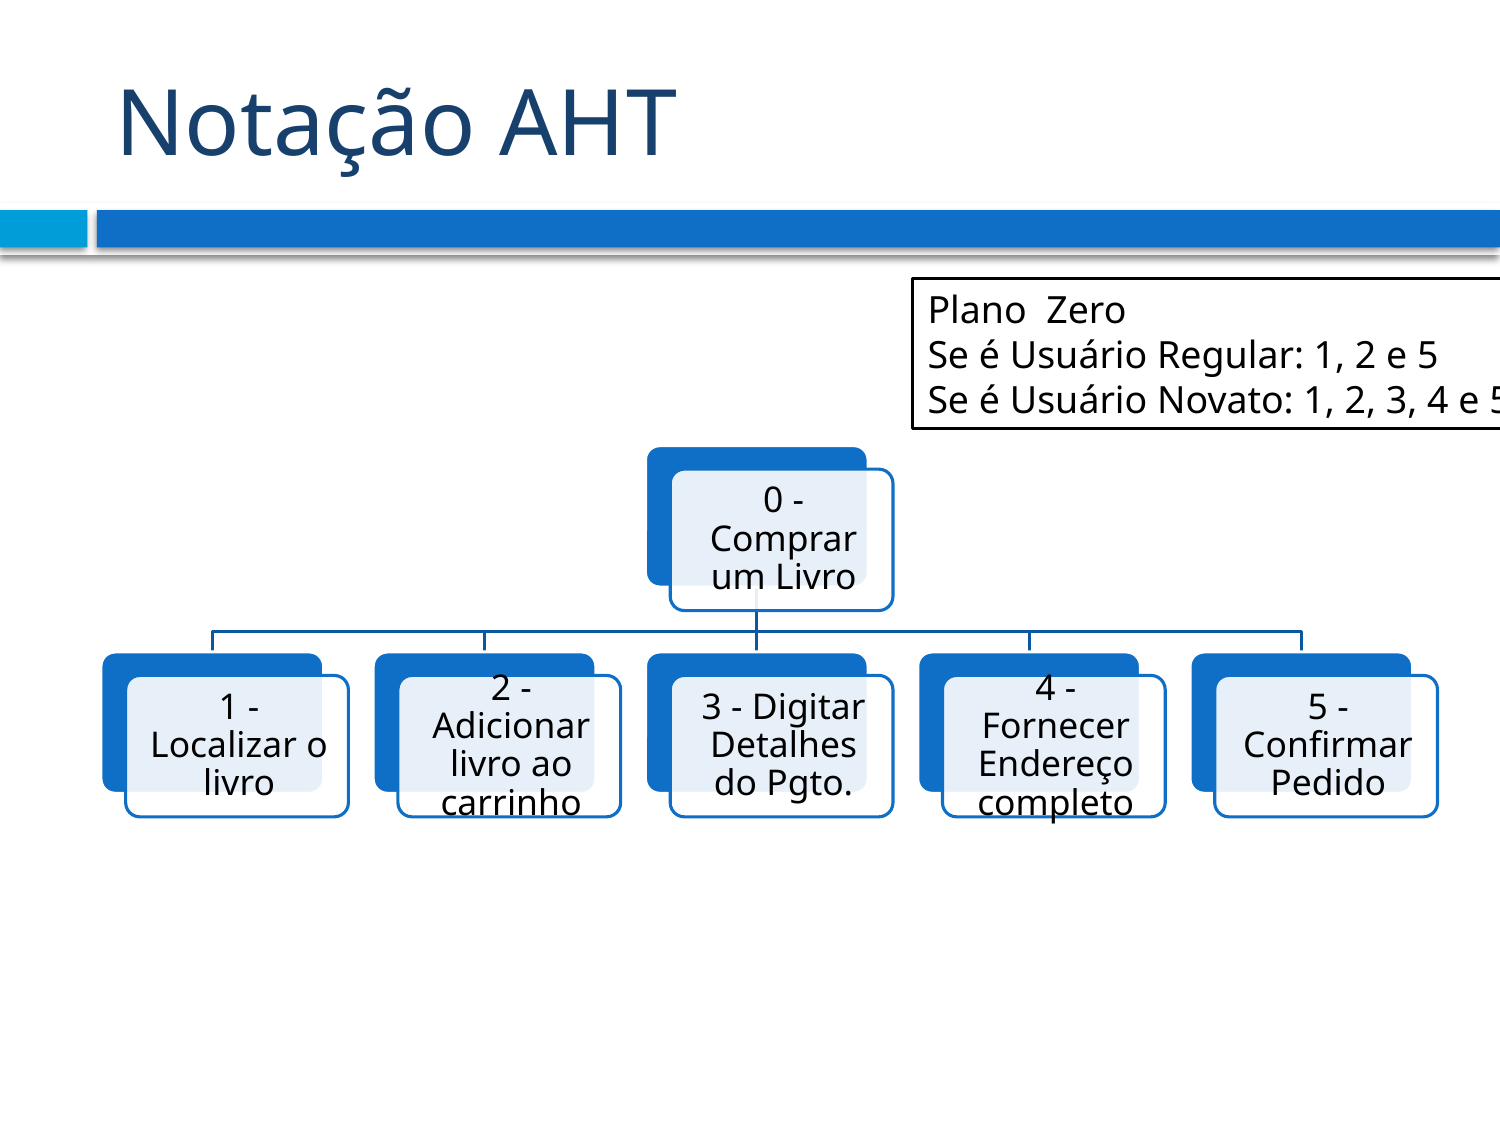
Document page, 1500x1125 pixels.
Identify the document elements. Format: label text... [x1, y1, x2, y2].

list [100, 262, 1439, 1001]
text_box Plano Zero Se é Usuário Regular: 1, 2 e 5 Se é Usuário Novato: 1, 2, 3, 4 e 5 [1444, 277, 1500, 430]
title Notação AHT [100, 37, 1438, 200]
